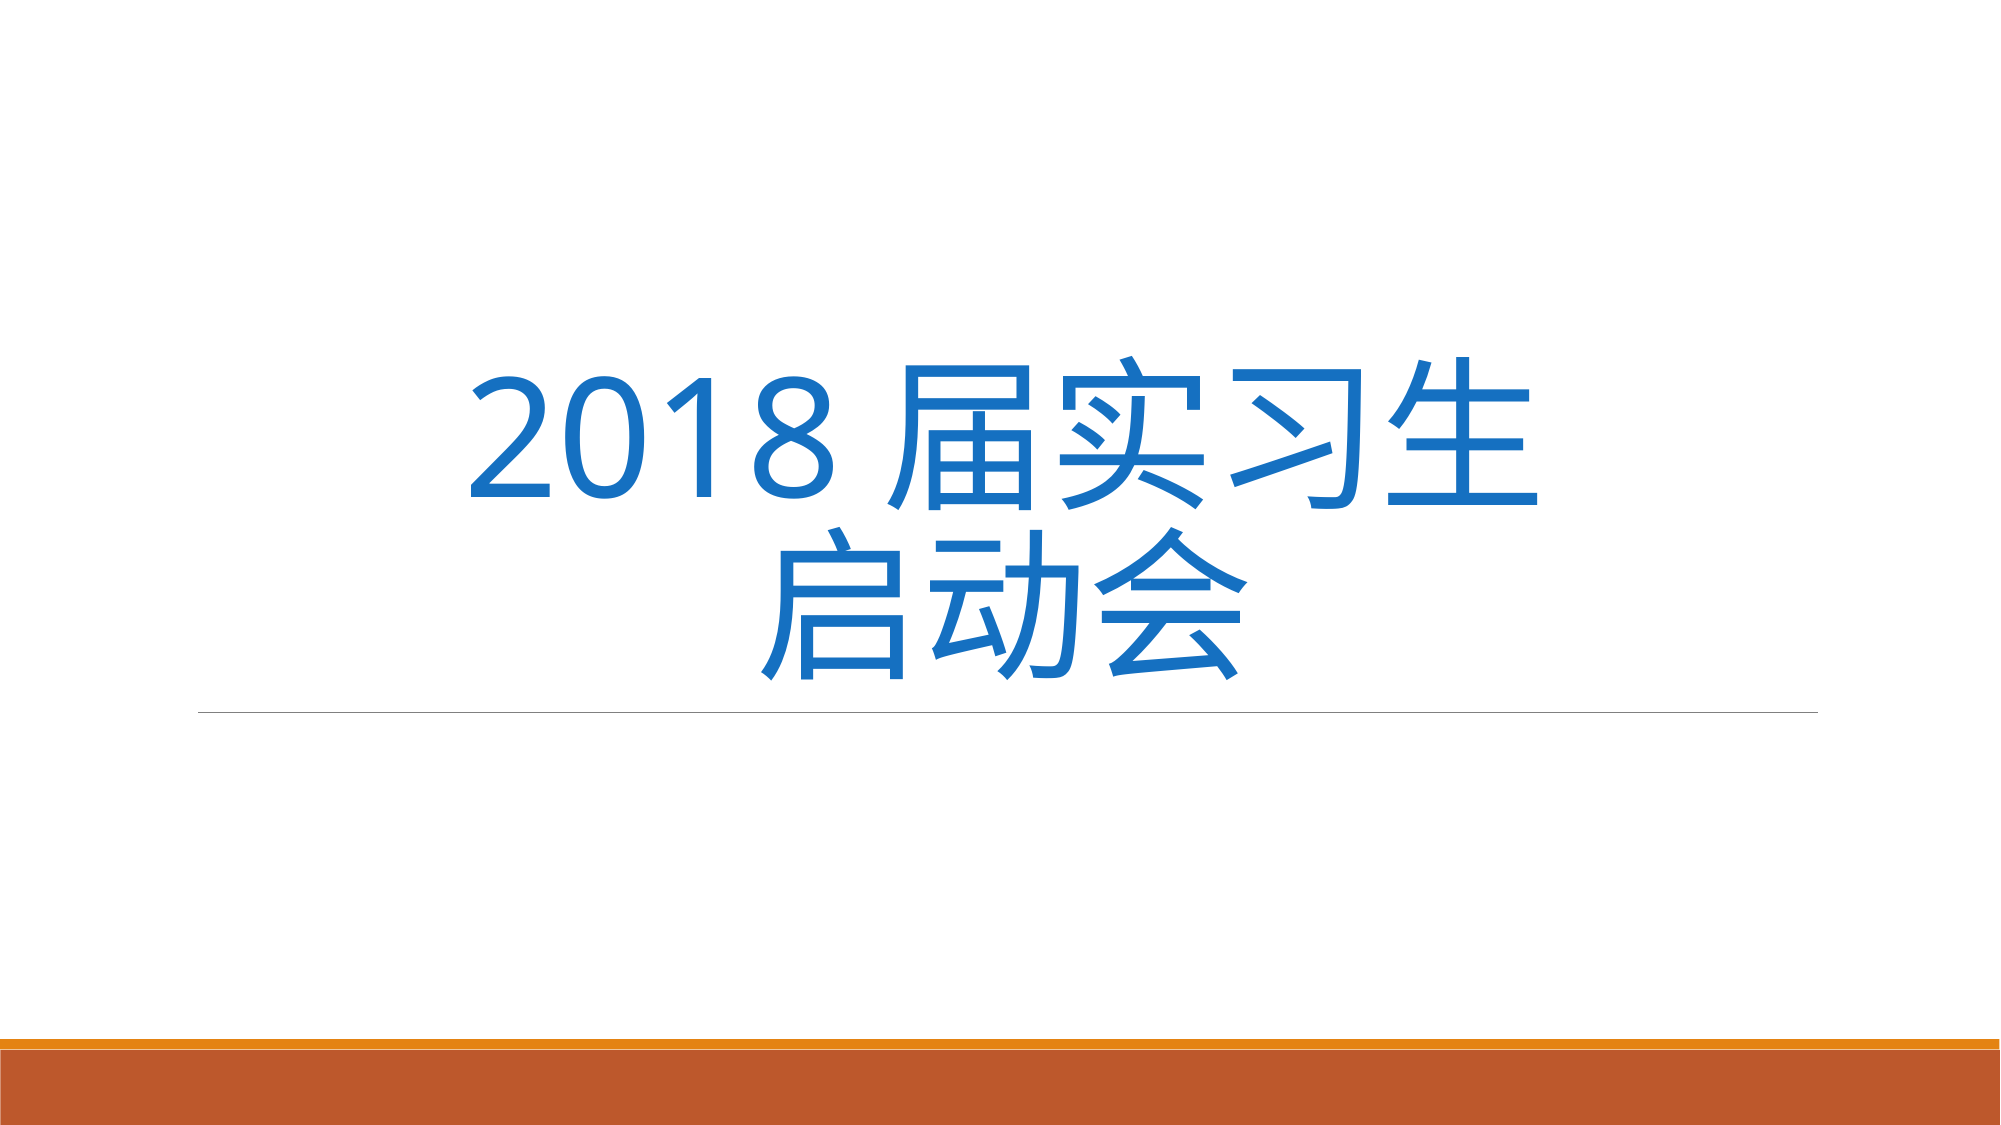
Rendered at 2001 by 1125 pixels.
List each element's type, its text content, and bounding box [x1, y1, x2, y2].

title 2018届实习生 启动会 [180, 124, 1830, 710]
